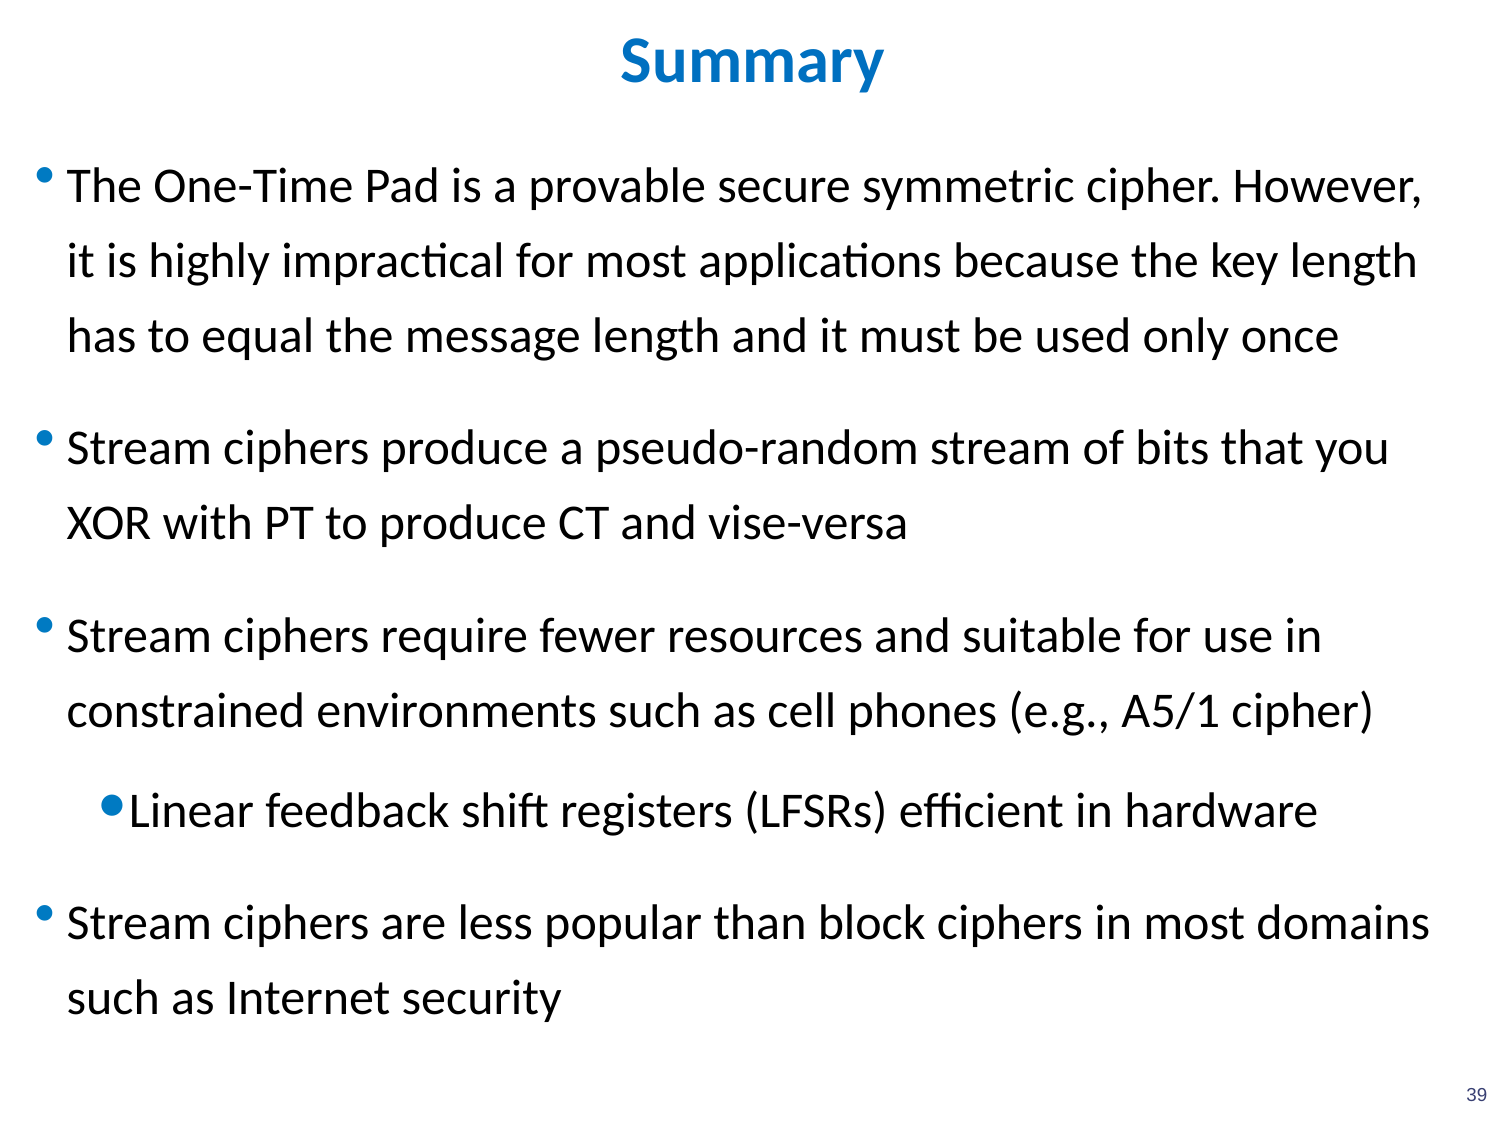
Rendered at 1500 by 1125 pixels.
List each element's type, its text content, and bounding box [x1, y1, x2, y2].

title Summary [50, 15, 1456, 101]
slide_number 39 [1424, 1082, 1488, 1118]
list The One-Time Pad is a provable secure symmetric cipher. However, it is highly impractical for most applications because the key length has to equal the message length and it must be used only once Stream ciphers produce a pseudo-random stream of bits that you XOR with PT to produce CT and vise-versa Stream ciphers require fewer resources and suitable for use in constrained environments such as cell phones (e.g., A5/1 cipher) Linear feedback shift registers (LFSRs) efficient in hardware Stream ciphers are less popular than block ciphers in most domains such as Internet security [34, 137, 1456, 1051]
